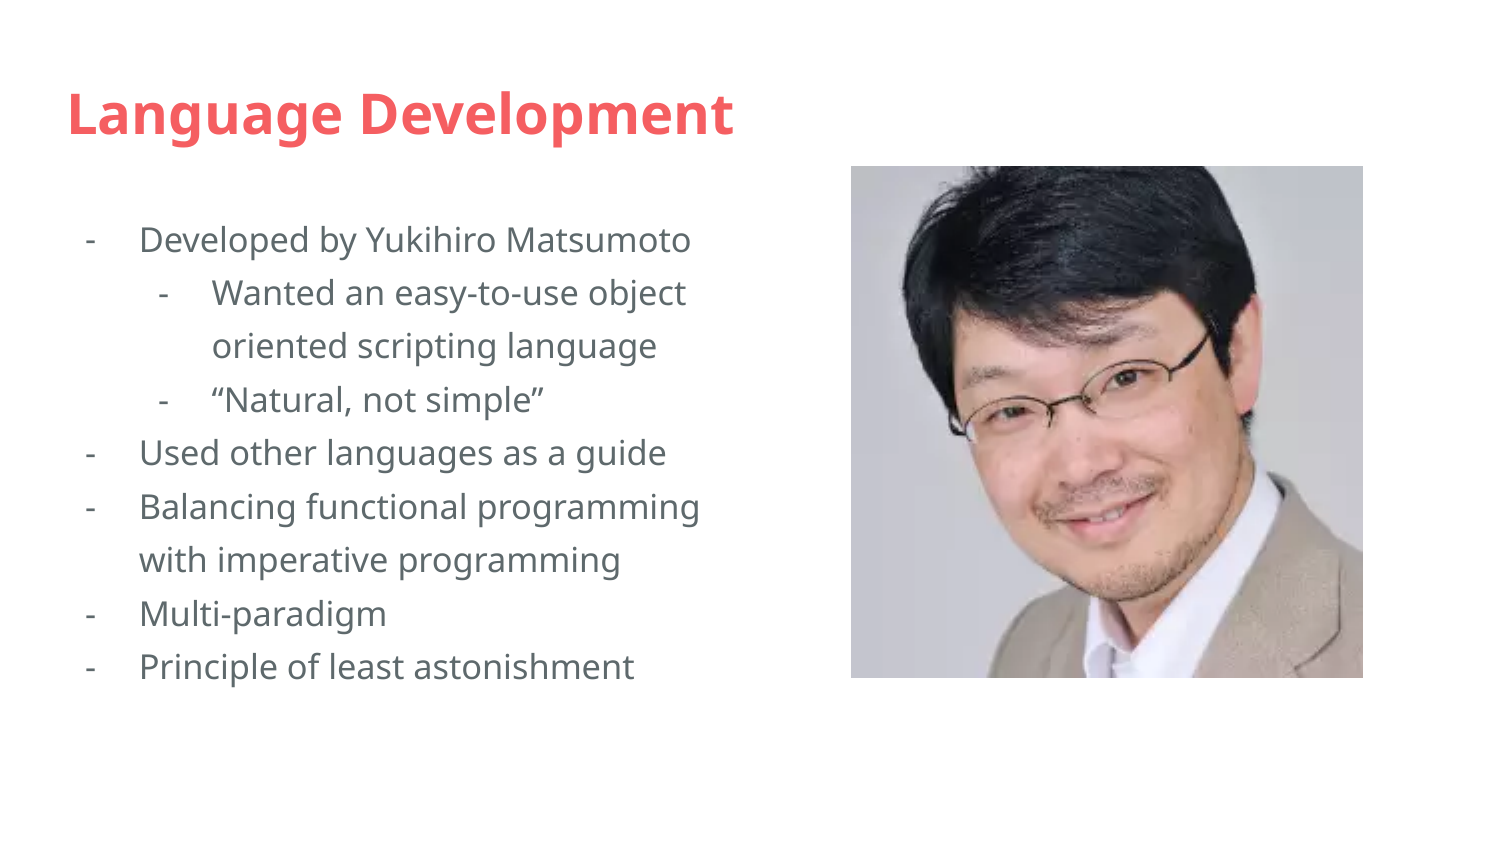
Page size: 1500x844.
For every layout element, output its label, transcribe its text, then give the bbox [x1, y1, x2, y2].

title Language Development [51, 42, 762, 167]
picture [851, 165, 1363, 678]
list Developed by Yukihiro Matsumoto Wanted an easy-to-use object oriented scripting language “Natural, not simple” Used other languages as a guide Balancing functional programming with imperative programming Multi-paradigm Principle of least astonishment [51, 193, 762, 716]
